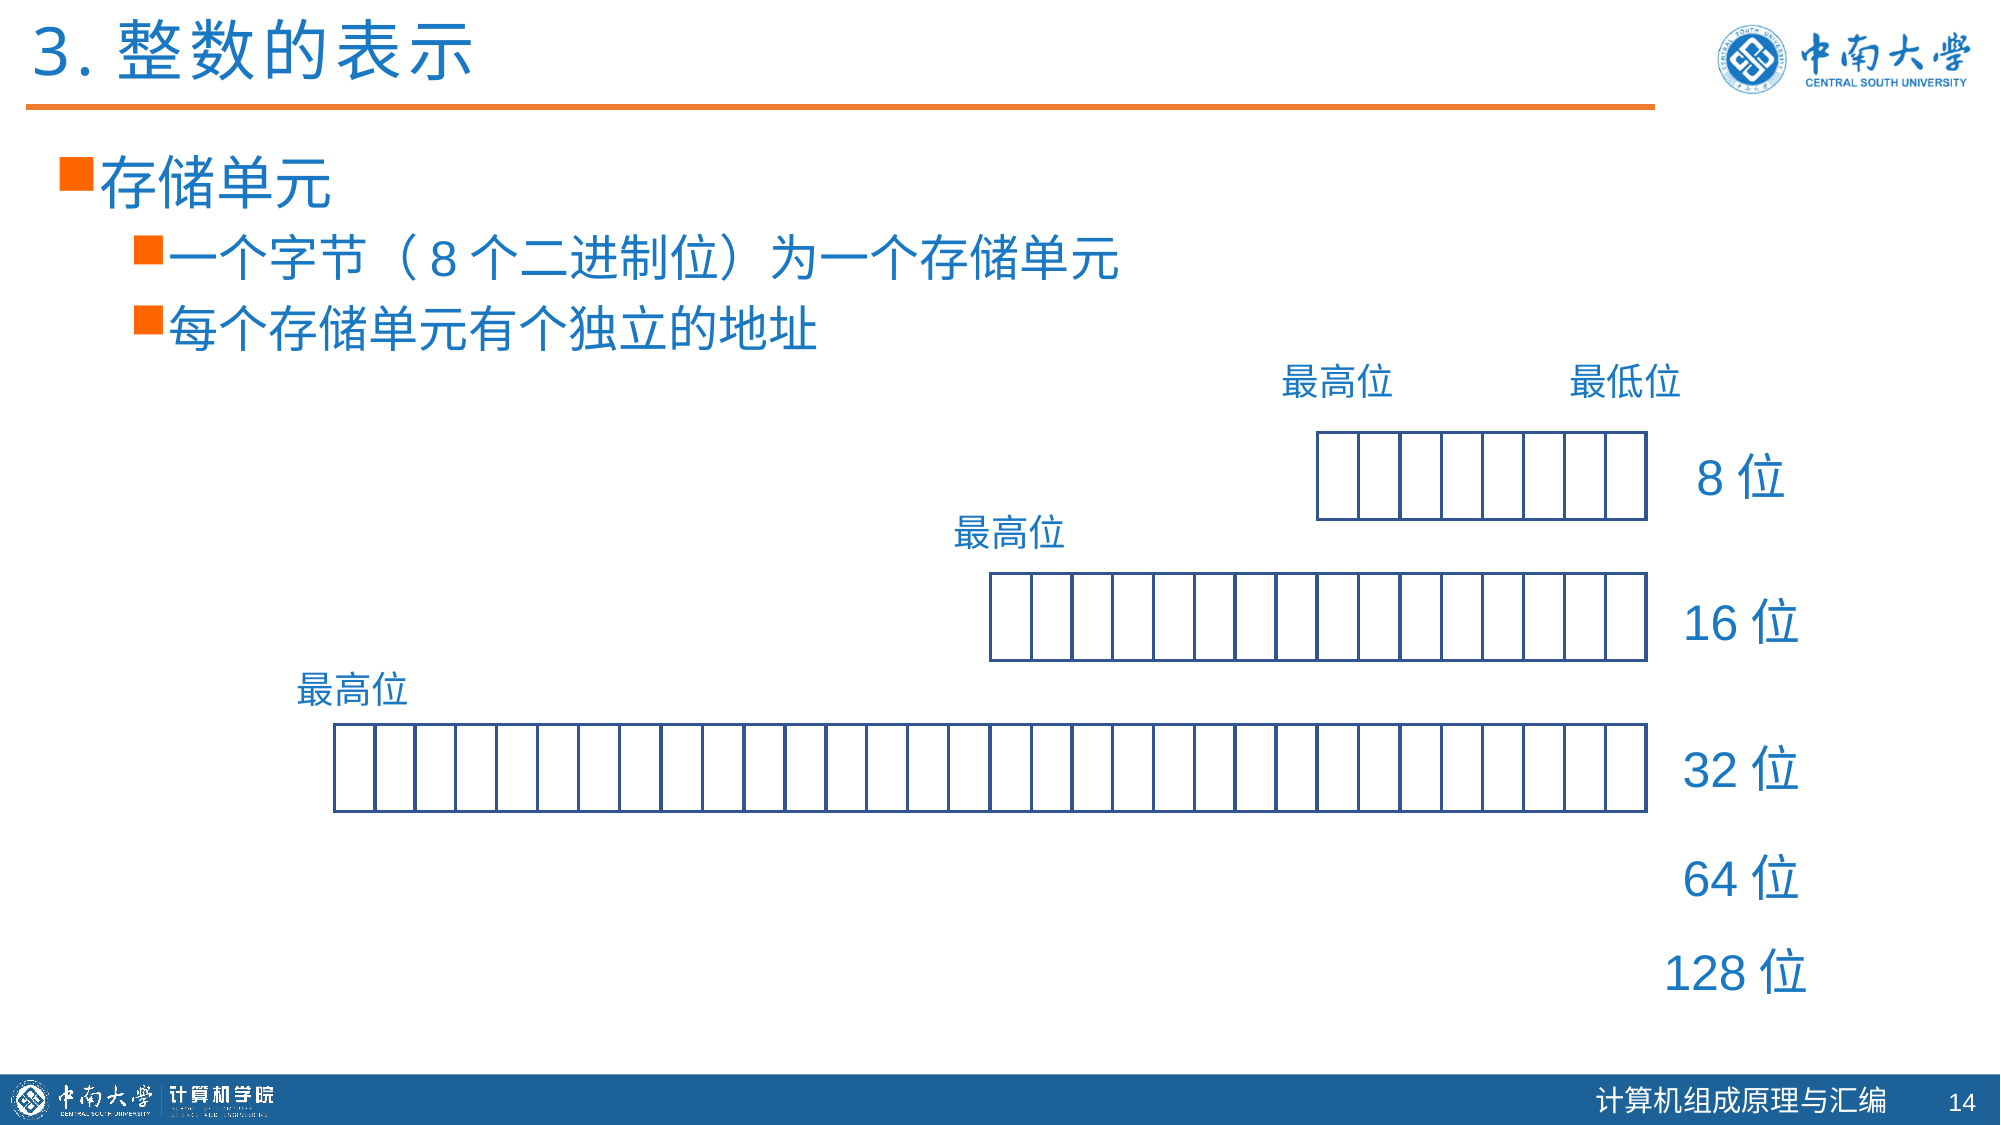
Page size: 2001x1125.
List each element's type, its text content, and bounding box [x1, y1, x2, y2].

picture [0, 1080, 299, 1120]
text_box 最高位 [1267, 350, 1410, 411]
text_box 最高位 [281, 658, 426, 719]
list 3.整数的表示 [17, 10, 1615, 83]
slide_number 13 [1916, 1079, 1992, 1124]
text_box 最低位 [1554, 350, 1697, 411]
text_box 最高位 [938, 501, 1083, 562]
text_box 128位 [1648, 933, 1824, 1009]
text_box 16位 [1668, 582, 1816, 658]
text_box 8位 [1681, 438, 1802, 513]
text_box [990, 573, 1647, 661]
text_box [334, 724, 1647, 812]
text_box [1317, 432, 1647, 520]
text_box 32位 [1667, 729, 1815, 805]
picture [1708, 19, 1982, 99]
list 存储单元 一个字节（8个二进制位）为一个存储单元 每个存储单元有个独立的地址 [40, 138, 1982, 1050]
text_box 64位 [1667, 838, 1815, 914]
